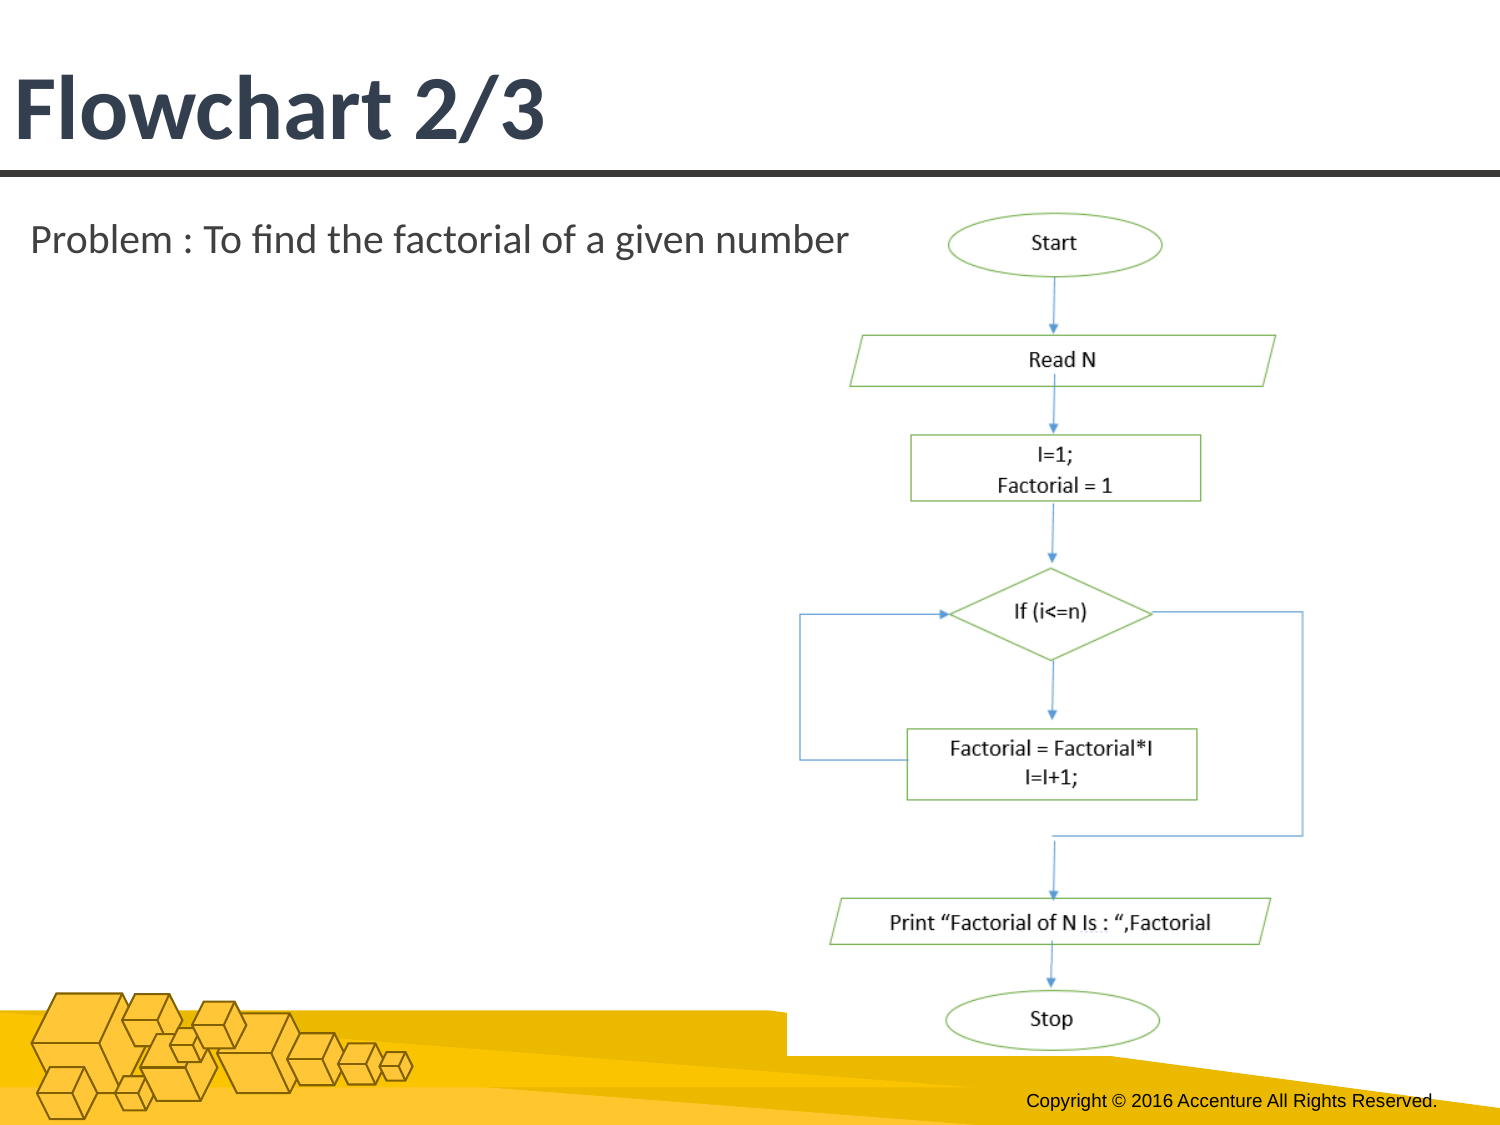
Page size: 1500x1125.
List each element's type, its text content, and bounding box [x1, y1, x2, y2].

picture [787, 204, 1325, 1056]
text_box Problem : To find the factorial of a given number [15, 204, 787, 269]
title Flowchart 2/3 [0, 53, 1500, 147]
